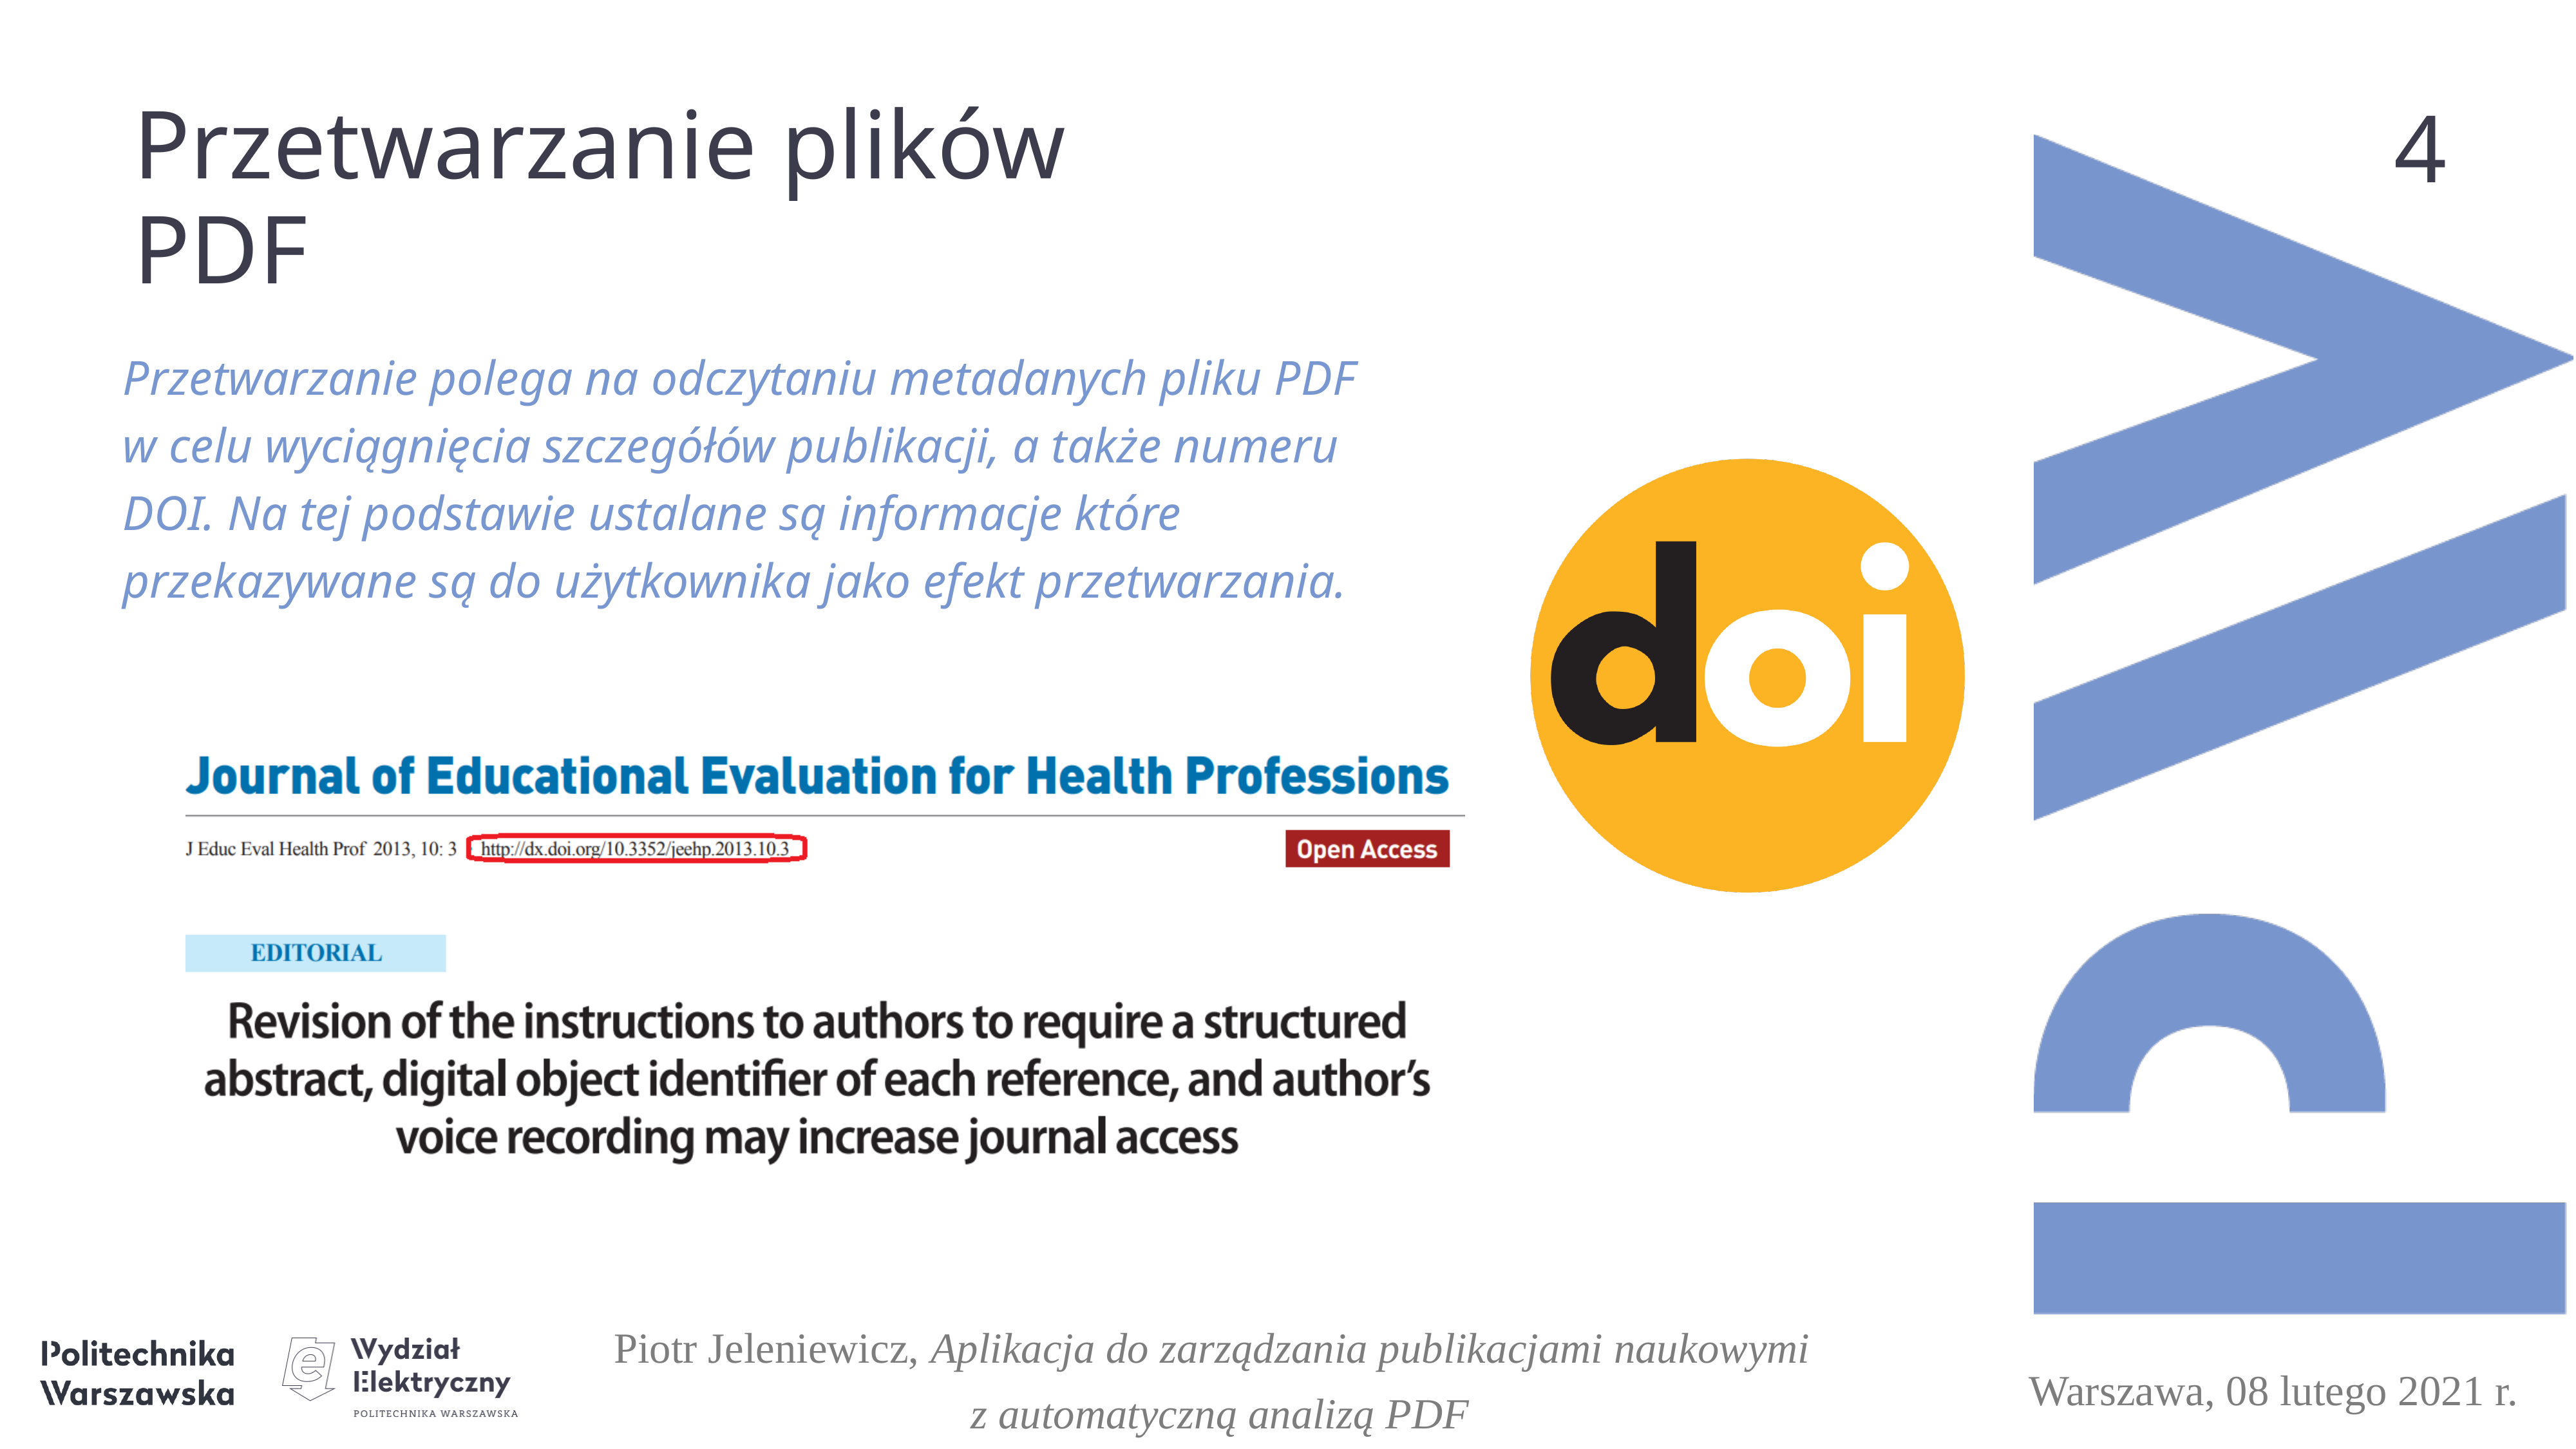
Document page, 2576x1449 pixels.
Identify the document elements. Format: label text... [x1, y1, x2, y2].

text_box Przetwarzanie plików PDF [133, 95, 1240, 305]
picture [2034, 135, 2573, 1314]
list Przetwarzanie polega na odczytaniu metadanych pliku PDF w celu wyciągnięcia szczegółów publikacji, a także numeru DOI. Na tej podstawie ustalane są informacje które przekazywane są do użytkownika jako efekt przetwarzania. [122, 336, 1384, 637]
picture [185, 733, 1465, 1168]
picture [40, 1340, 234, 1405]
picture [1527, 455, 1968, 896]
picture [282, 1338, 518, 1417]
slide_number 3 [2392, 95, 2448, 208]
